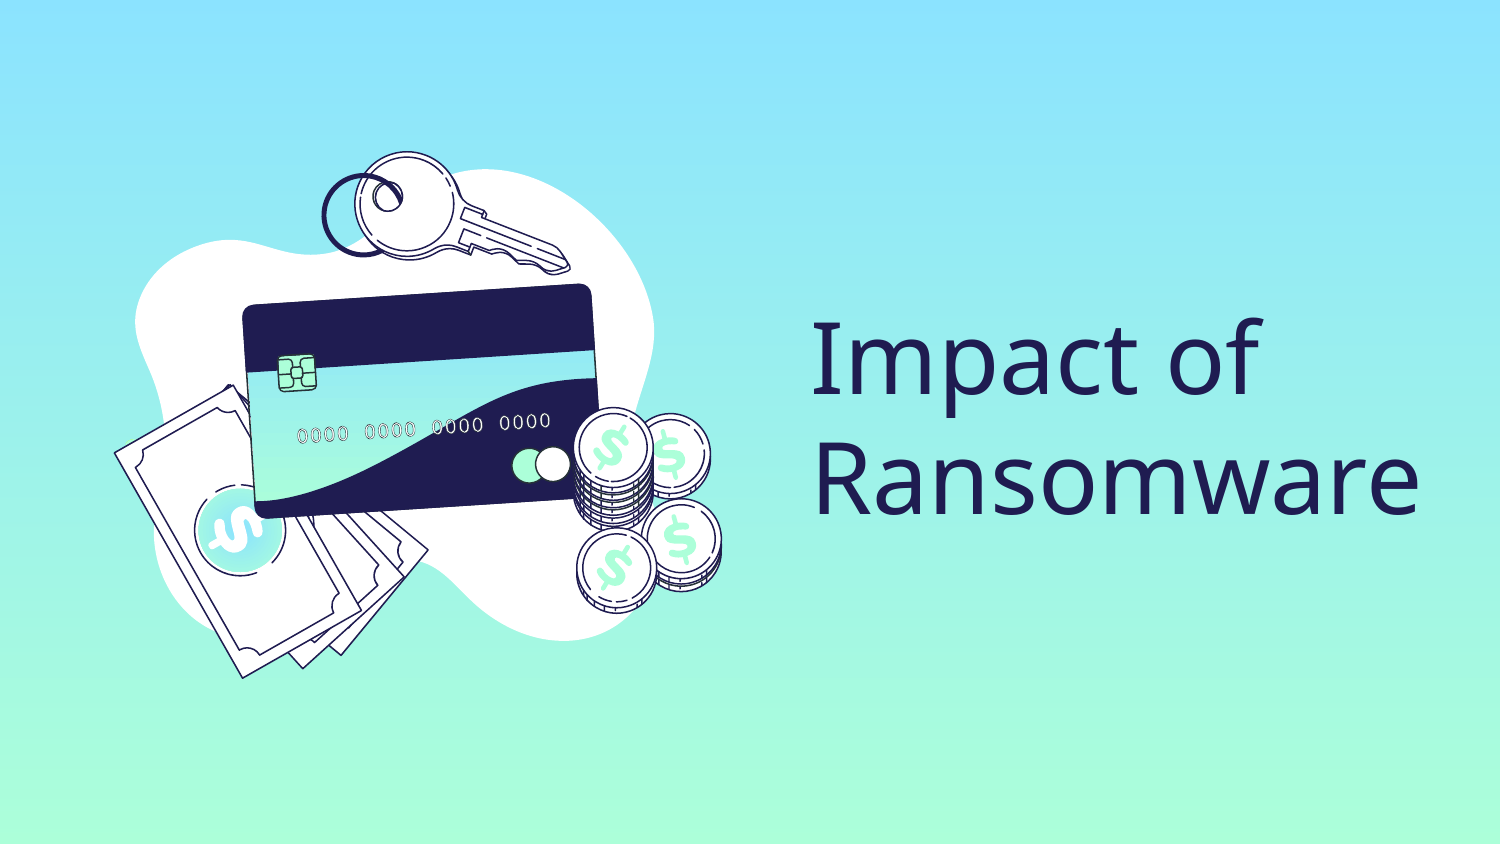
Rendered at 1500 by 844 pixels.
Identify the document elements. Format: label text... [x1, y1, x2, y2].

title Impact of Ransomware [795, 258, 1454, 572]
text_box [113, 150, 729, 680]
